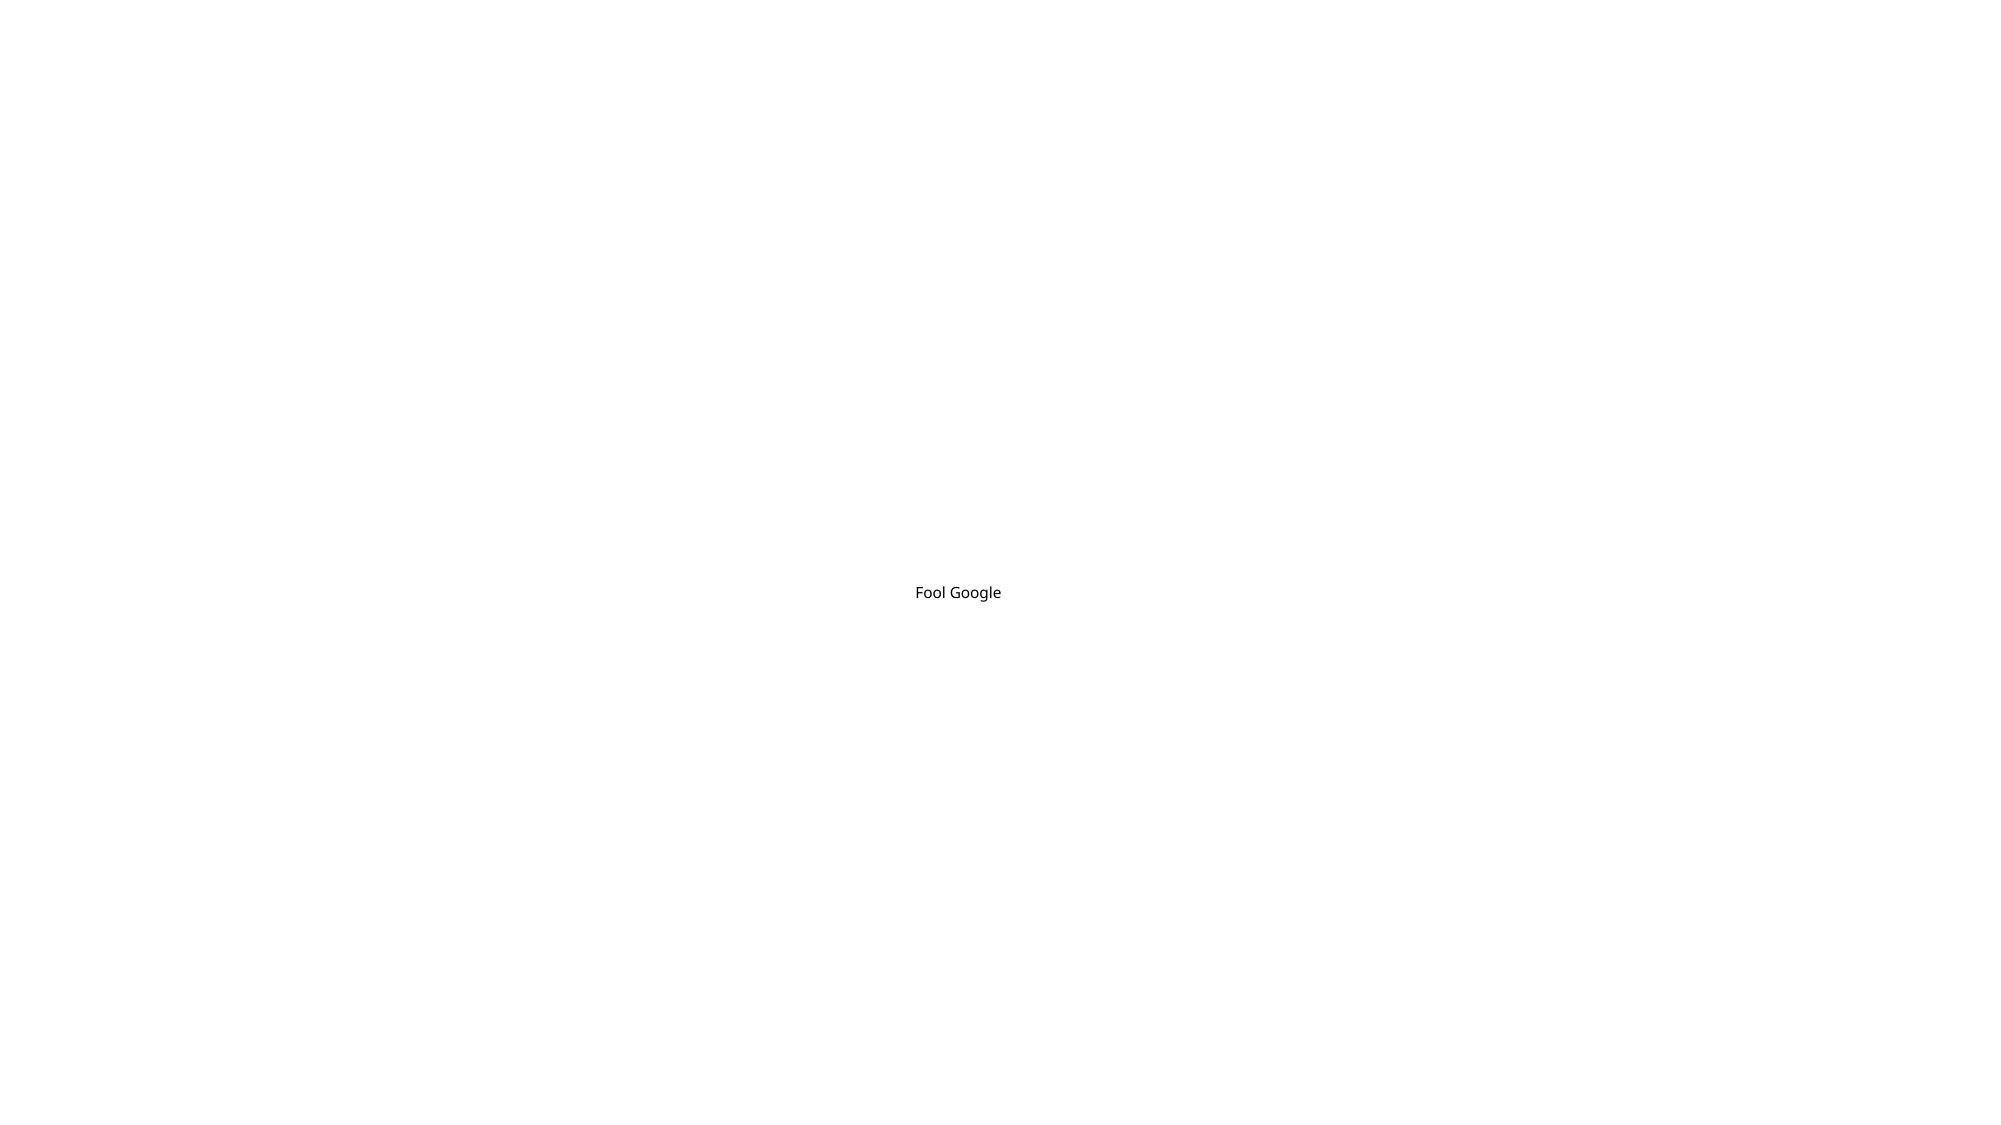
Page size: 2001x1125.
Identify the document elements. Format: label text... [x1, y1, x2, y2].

title Fool Google [408, 431, 1509, 609]
